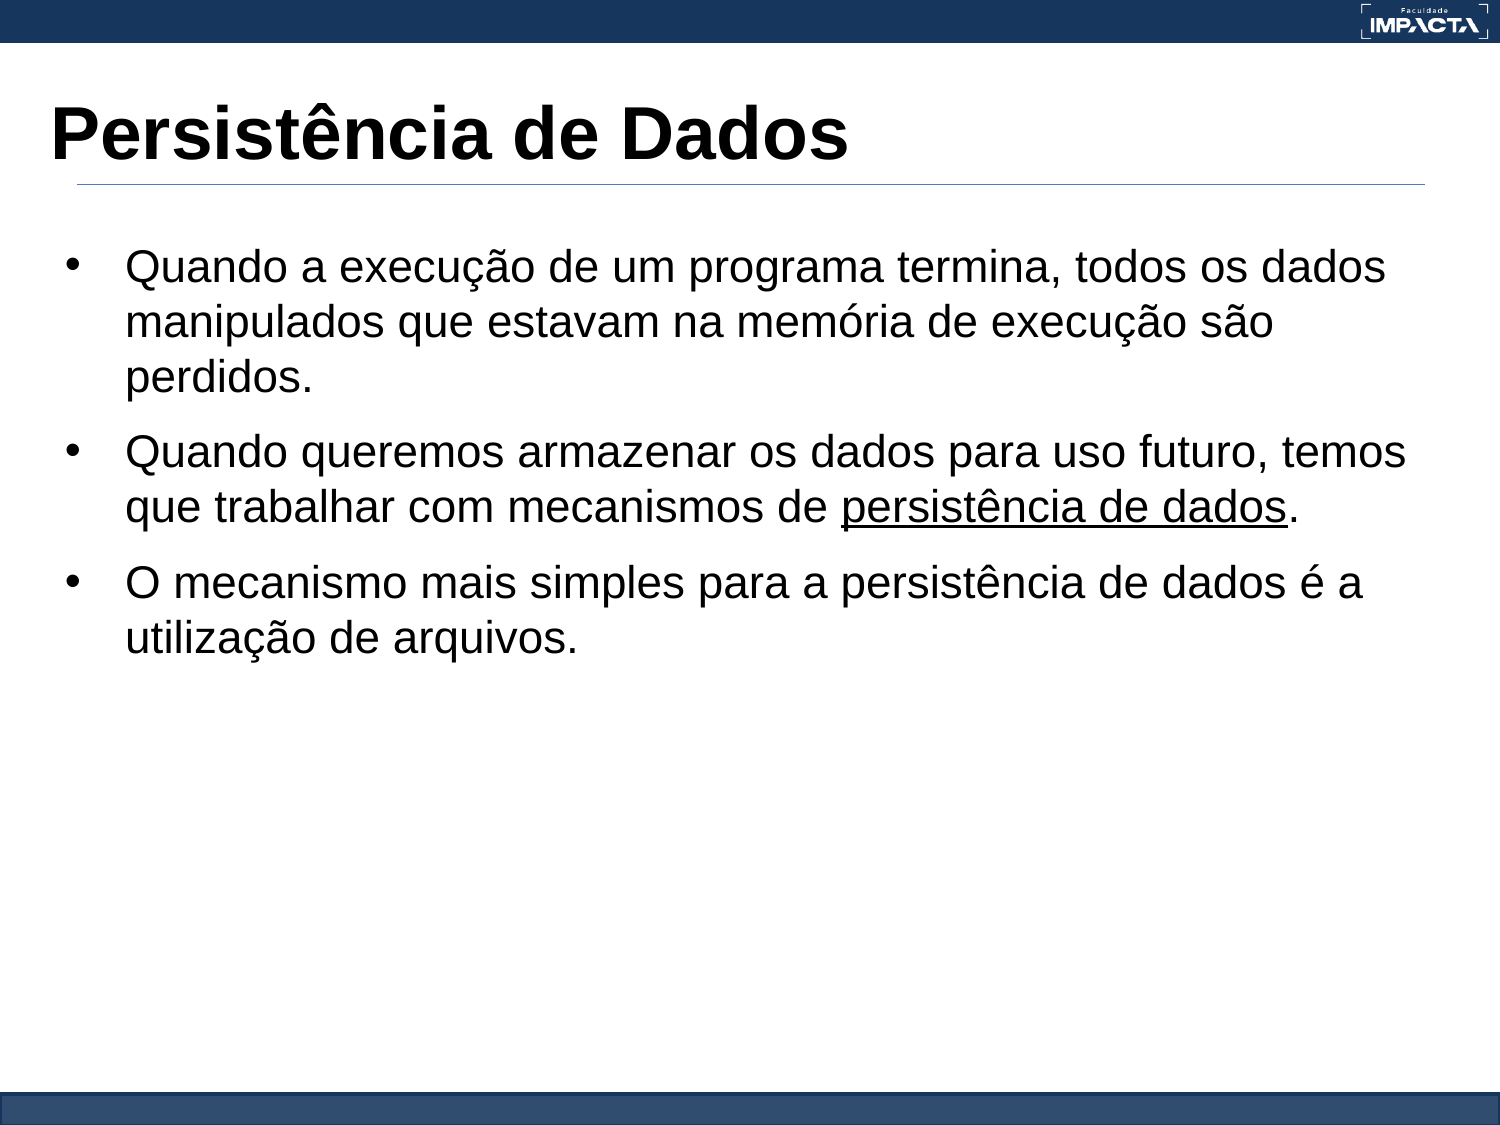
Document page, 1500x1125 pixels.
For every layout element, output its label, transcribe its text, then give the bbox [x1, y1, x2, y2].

title Persistência de Dados [35, 41, 1465, 218]
picture [1354, 0, 1495, 43]
list Quando a execução de um programa termina, todos os dados manipulados que estavam na memória de execução são perdidos. Quando queremos armazenar os dados para uso futuro, temos que trabalhar com mecanismos de persistência de dados. O mecanismo mais simples para a persistência de dados é a utilização de arquivos. [35, 221, 1486, 1067]
